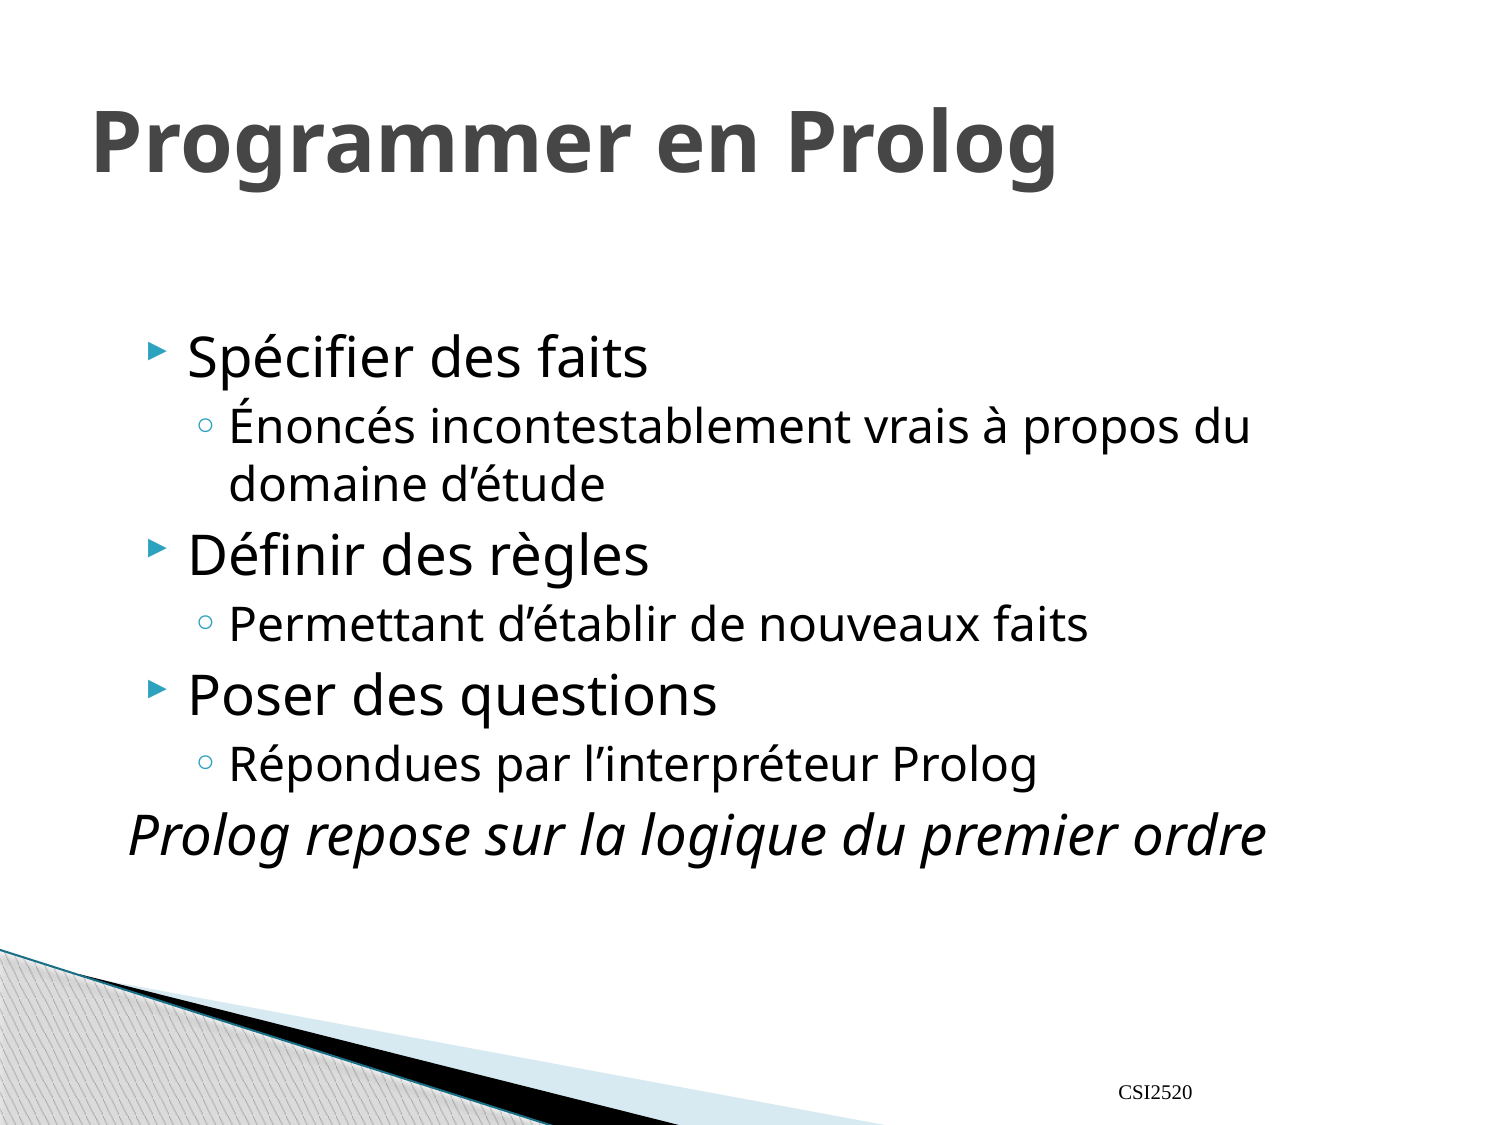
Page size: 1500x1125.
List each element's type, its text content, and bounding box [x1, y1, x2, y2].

title Programmer en Prolog [75, 45, 1425, 233]
slide_number CSI2520 [1103, 1051, 1419, 1112]
list Spécifier des faits Énoncés incontestablement vrais à propos du domaine d’étude Définir des règles Permettant d’établir de nouveaux faits Poser des questions Répondues par l’interpréteur Prolog Prolog repose sur la logique du premier ordre [112, 314, 1388, 965]
